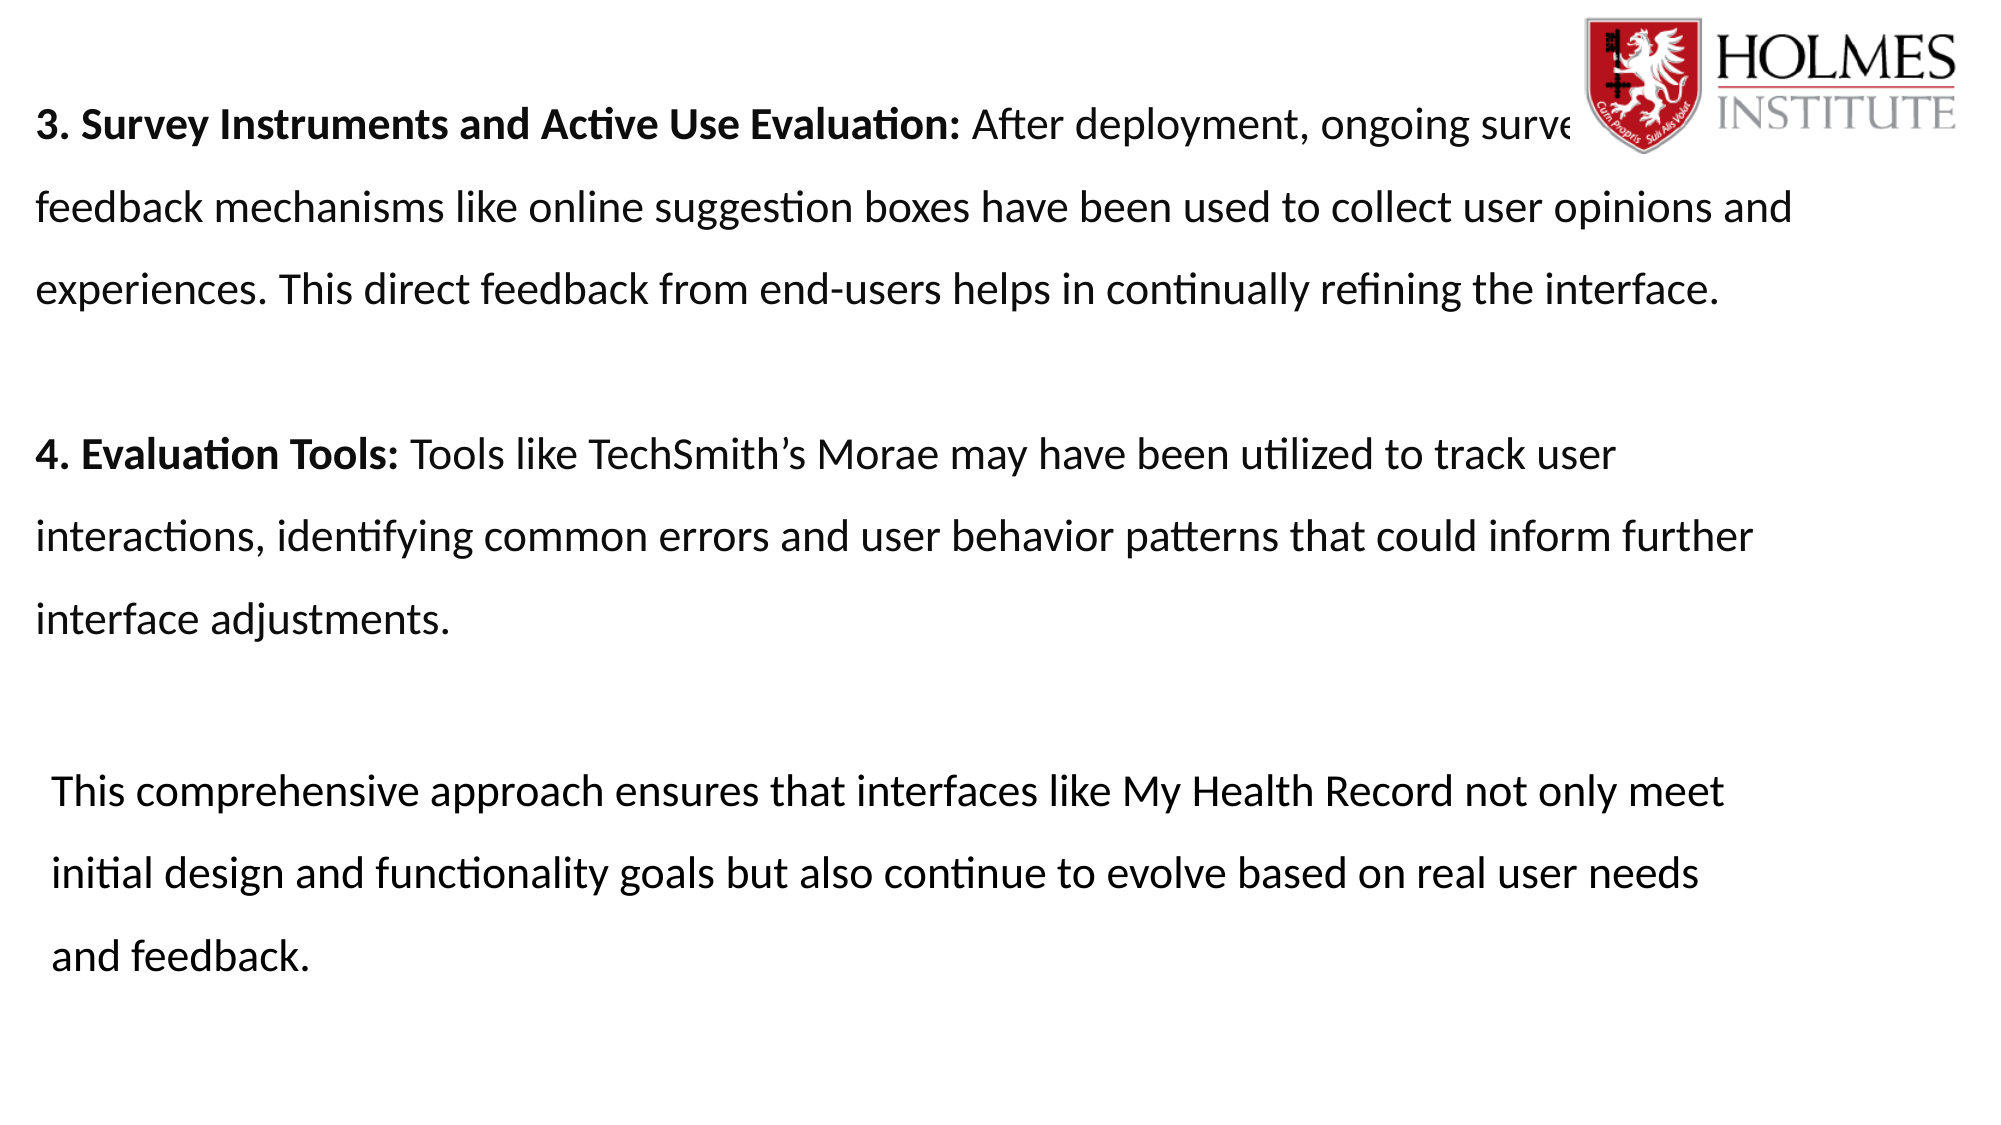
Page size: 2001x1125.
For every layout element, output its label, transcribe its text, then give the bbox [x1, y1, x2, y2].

text_box This comprehensive approach ensures that interfaces like My Health Record not only meet initial design and functionality goals but also continue to evolve based on real user needs and feedback. [36, 725, 1787, 988]
picture [1569, 0, 2000, 155]
text_box 3. Survey Instruments and Active Use Evaluation: After deployment, ongoing surveys and feedback mechanisms like online suggestion boxes have been used to collect user opinions and experiences. This direct feedback from end-users helps in continually refining the interface. 4. Evaluation Tools: Tools like TechSmith’s Morae may have been utilized to track user interactions, identifying common errors and user behavior patterns that could inform further interface adjustments. [20, 58, 1849, 651]
